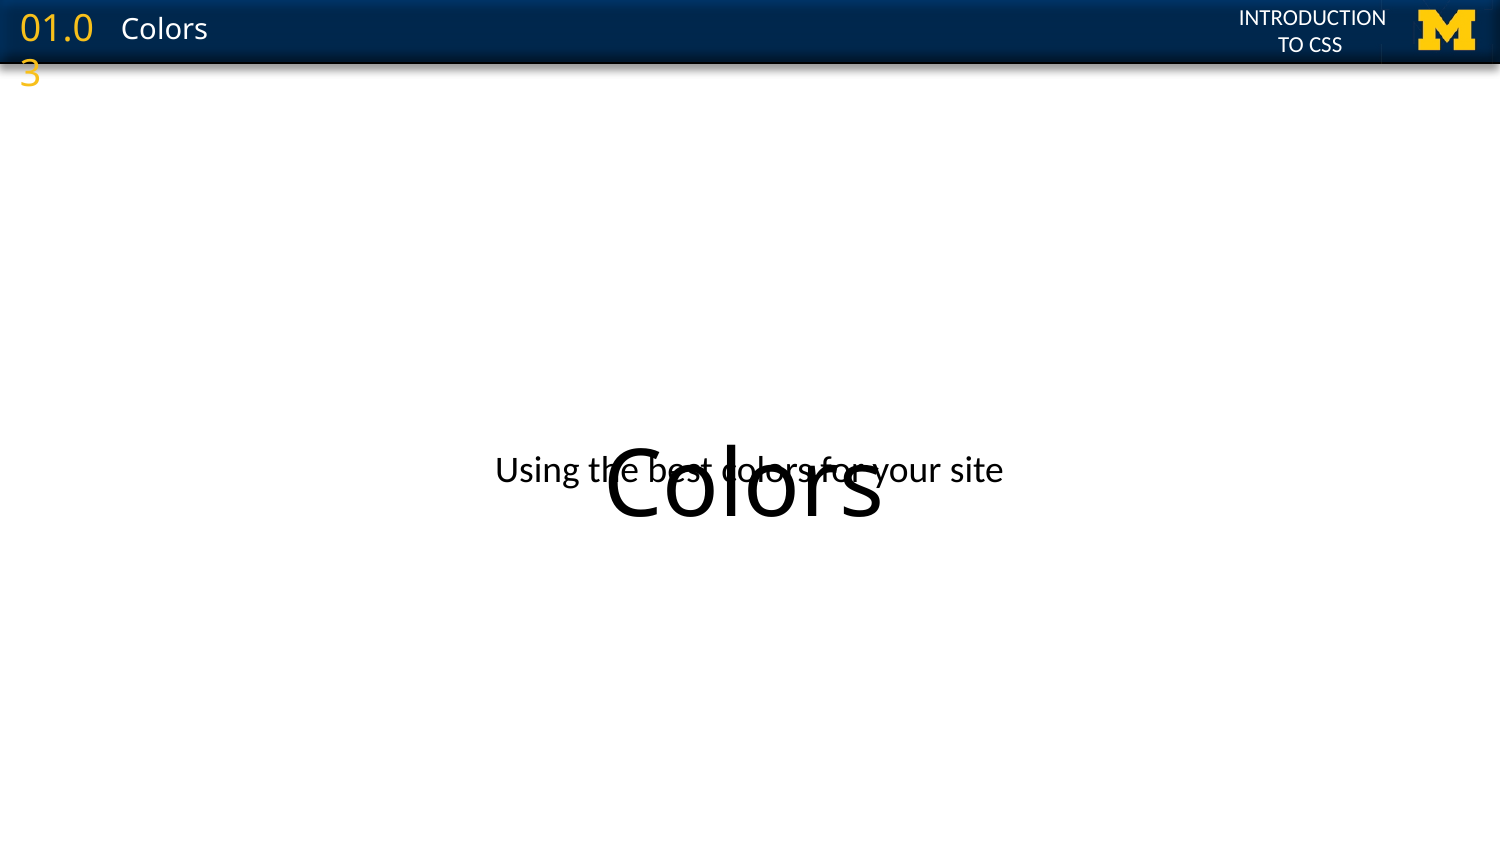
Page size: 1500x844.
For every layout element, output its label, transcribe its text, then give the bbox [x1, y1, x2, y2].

picture [0, 0, 1500, 64]
subtitle Using the best colors for your site [187, 443, 1313, 647]
title Colors [43, 292, 1445, 545]
